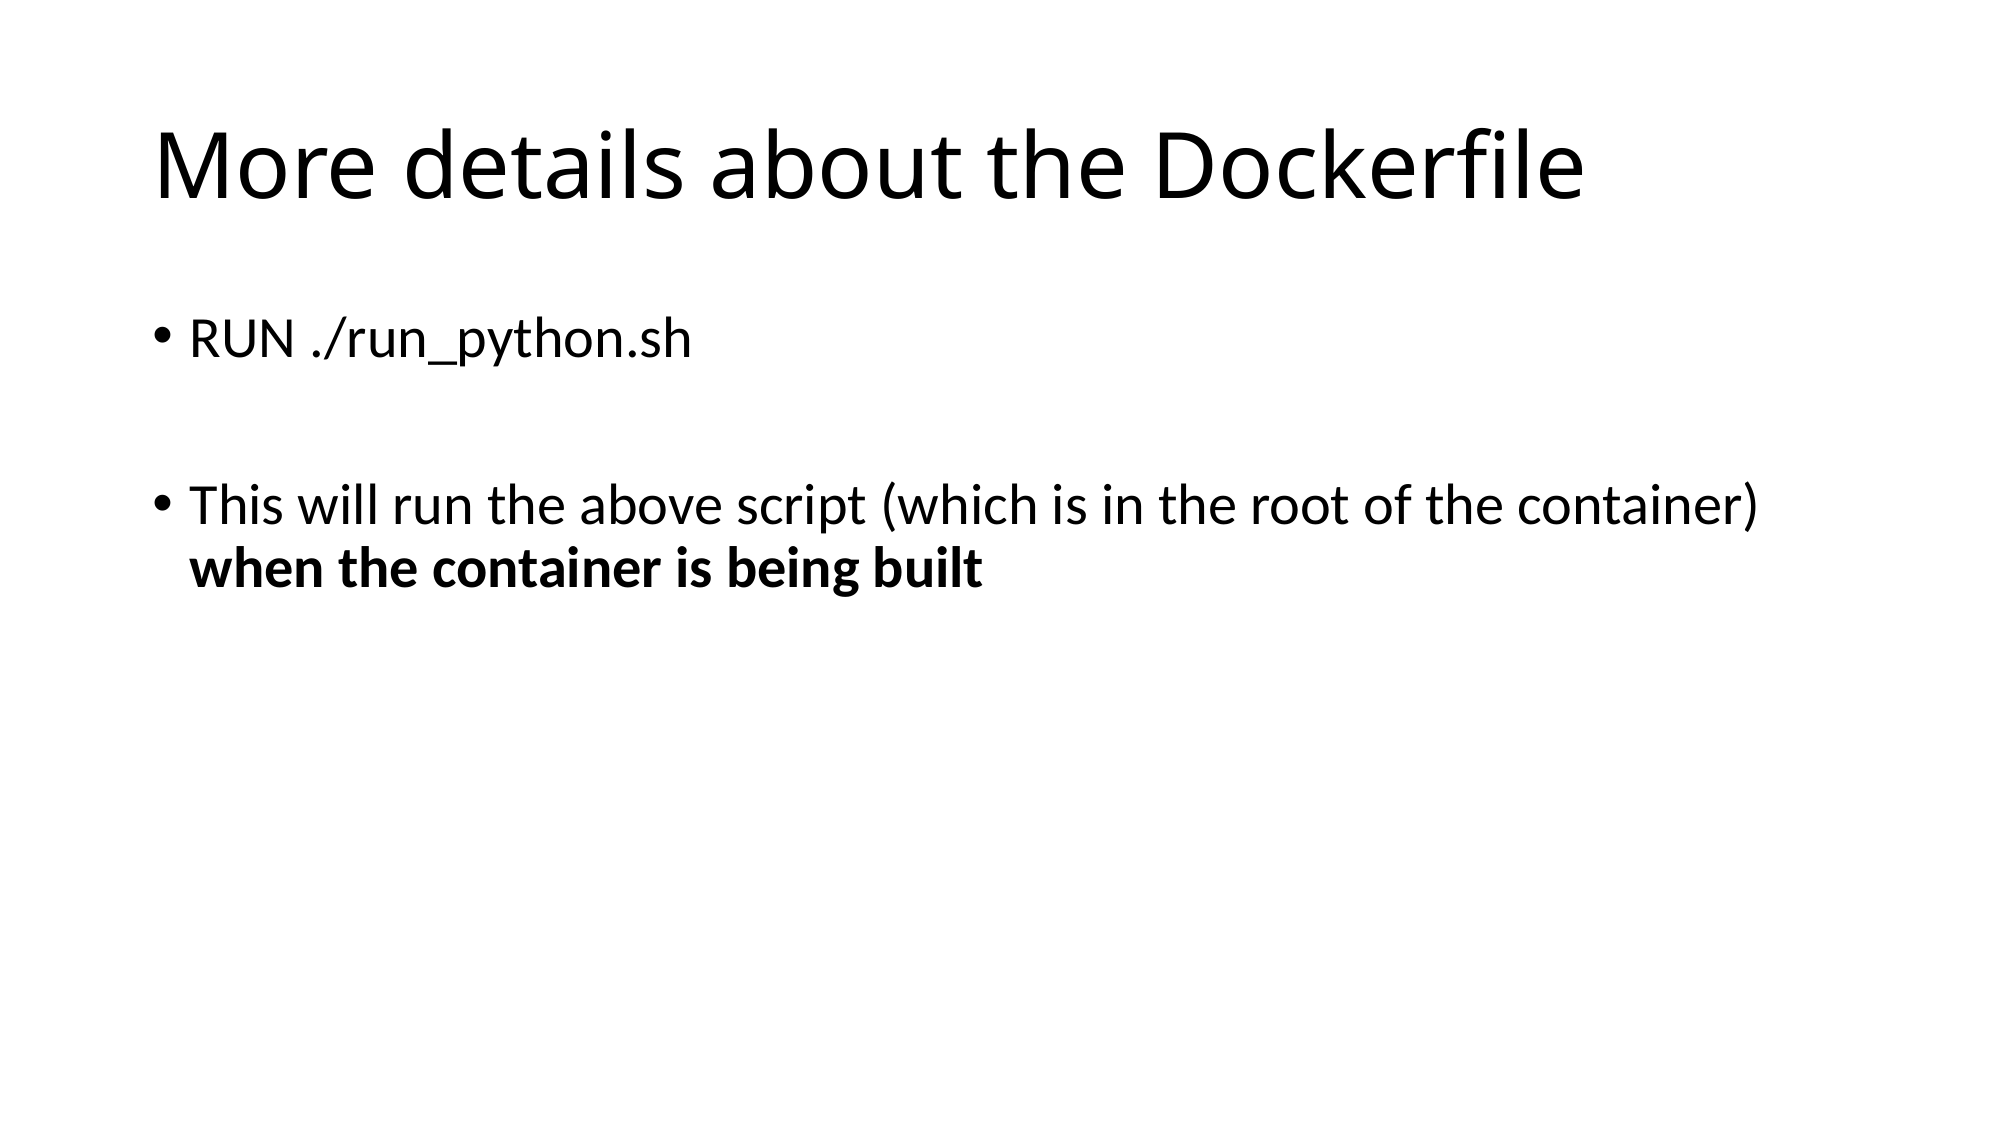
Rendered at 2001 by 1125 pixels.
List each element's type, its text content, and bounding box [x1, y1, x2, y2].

title More details about the Dockerfile [137, 59, 1863, 278]
list RUN ./run_python.sh This will run the above script (which is in the root of the container) when the container is being built [137, 299, 1863, 1014]
